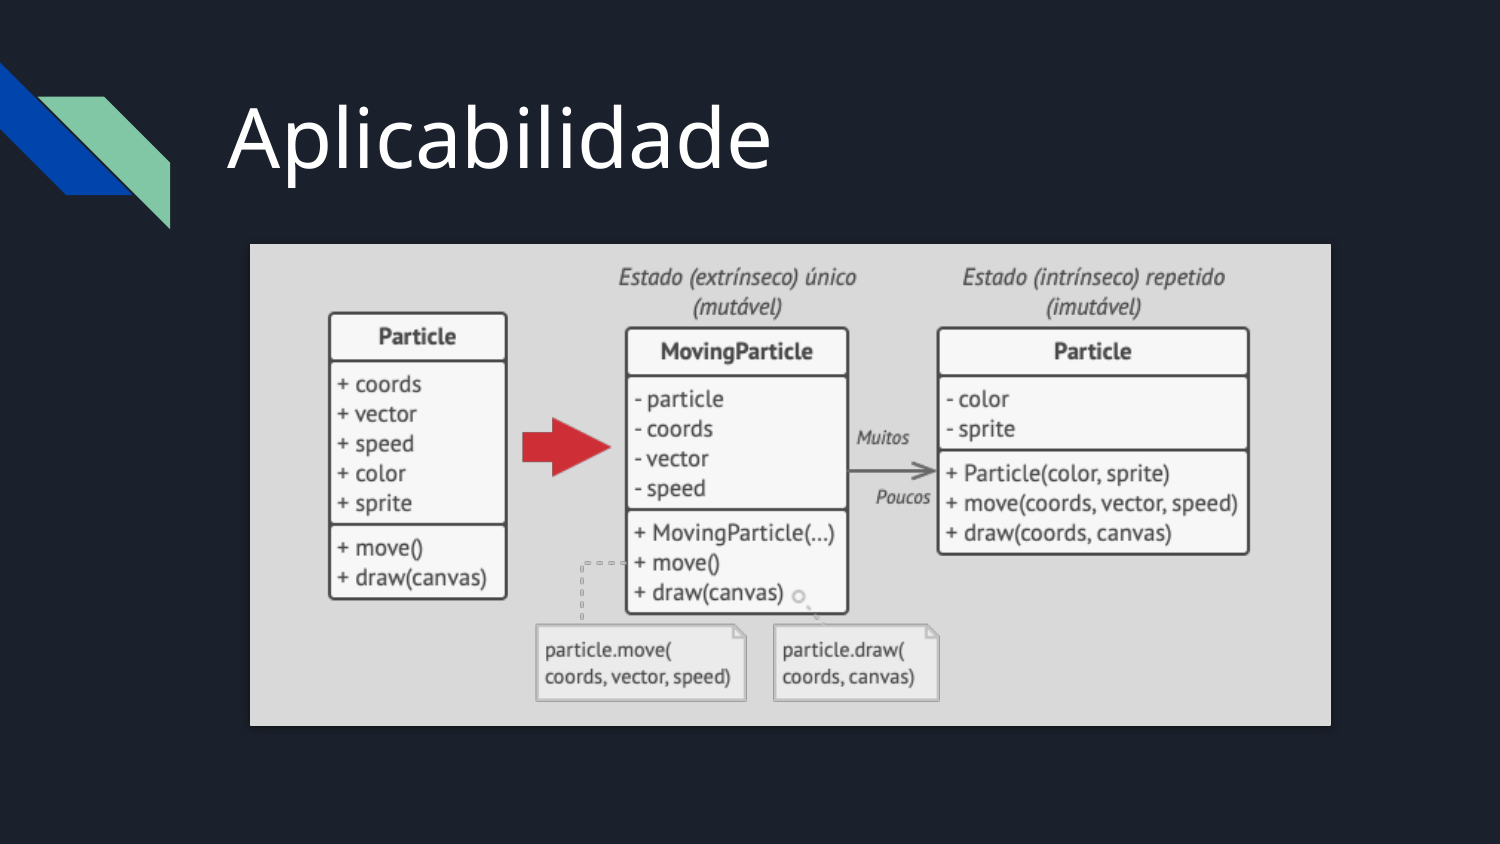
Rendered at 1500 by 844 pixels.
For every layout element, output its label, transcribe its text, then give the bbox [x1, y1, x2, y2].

text_box [250, 244, 1330, 726]
title Aplicabilidade [212, 64, 1368, 215]
picture [315, 254, 1266, 716]
